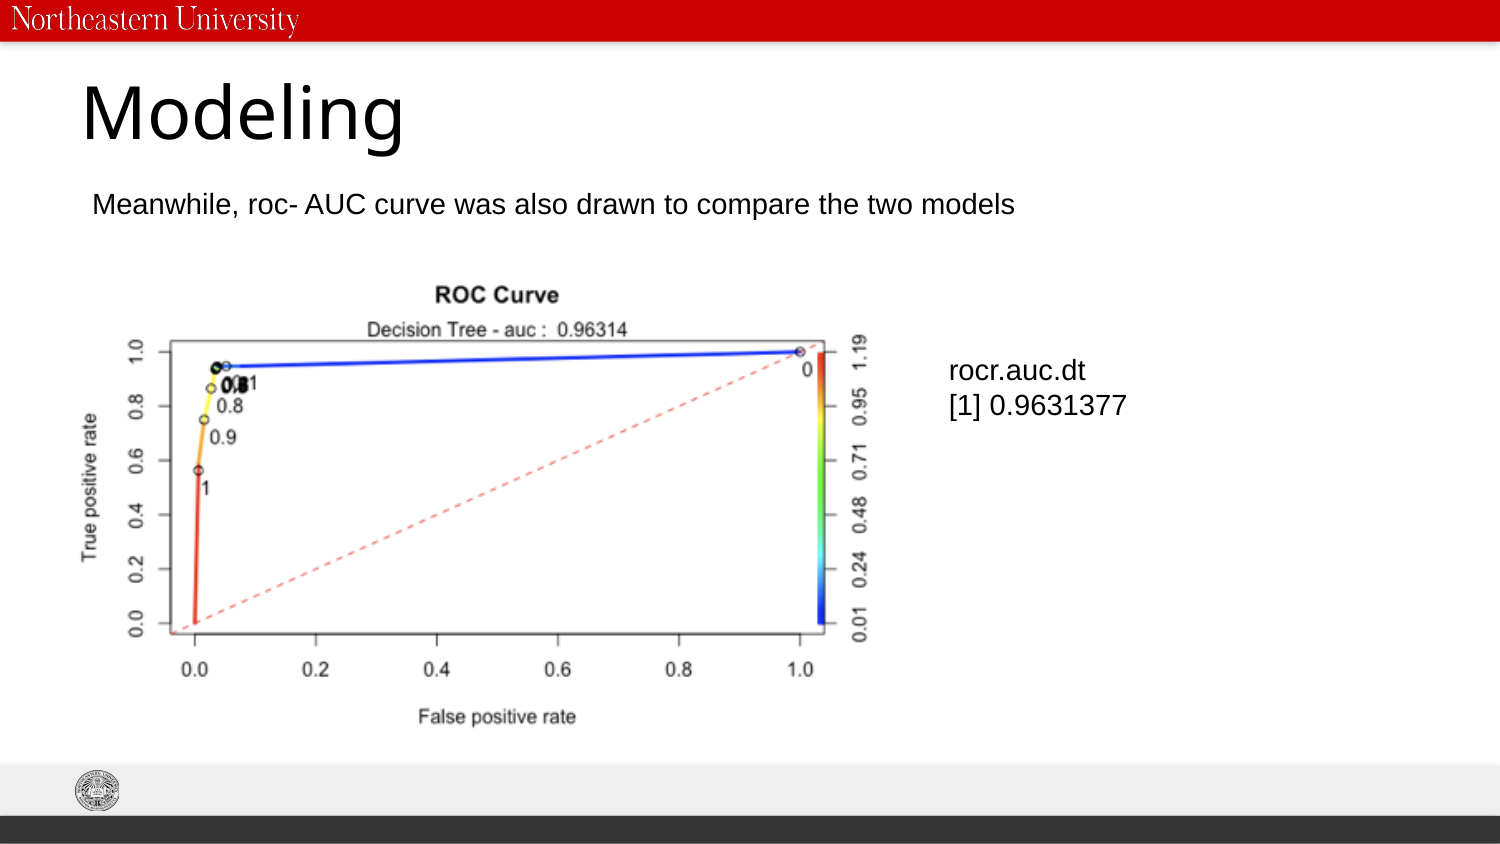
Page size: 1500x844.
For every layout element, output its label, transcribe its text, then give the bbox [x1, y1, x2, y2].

title Modeling [74, 59, 1426, 161]
picture [74, 245, 874, 753]
text_box Meanwhile, roc- AUC curve was also drawn to compare the two models [77, 177, 1032, 228]
picture [11, 6, 299, 40]
text_box rocr.auc.dt [1] 0.9631377 [948, 351, 1425, 422]
picture [75, 770, 119, 811]
